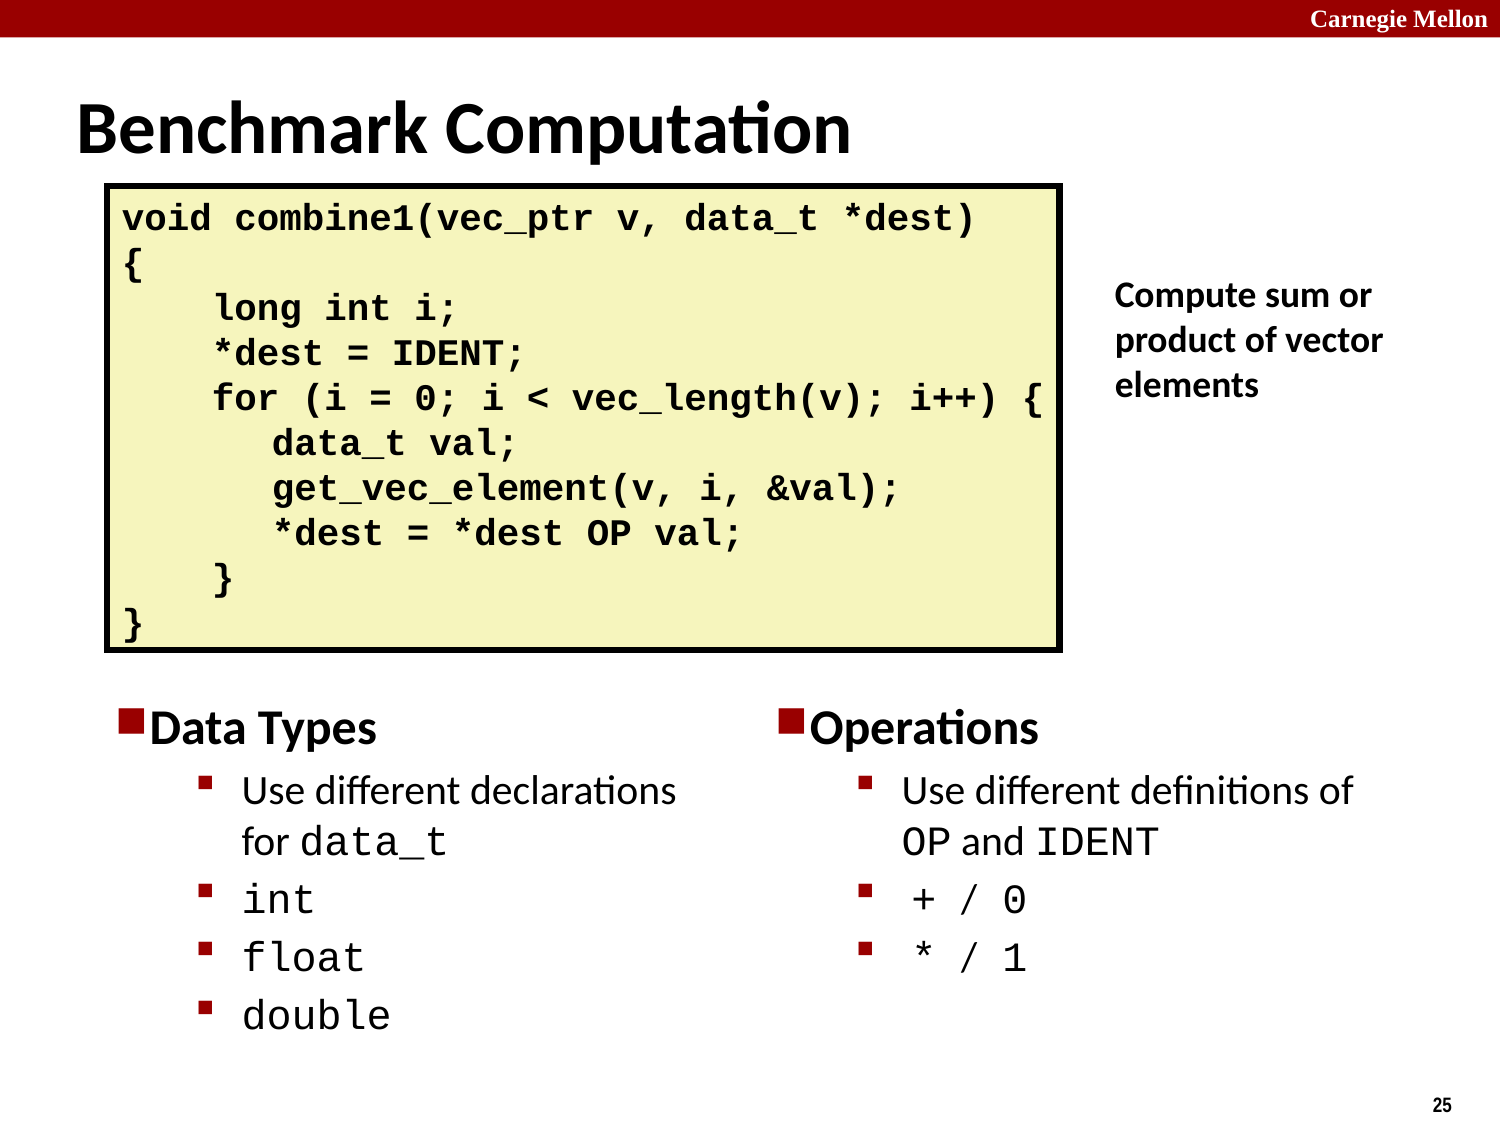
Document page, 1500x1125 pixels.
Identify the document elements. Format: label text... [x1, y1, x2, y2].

text_box Compute sum or product of vector elements [1100, 262, 1500, 413]
title Benchmark Computation [61, 60, 1307, 187]
text_box void combine1(vec_ptr v, data_t *dest) { long int i; *dest = IDENT; for (i = 0; i < vec_length(v); i++) { data_t val; get_vec_element(v, i, &val); *dest = *dest OP val; } } [107, 185, 1060, 651]
list Operations Use different definitions of OP and IDENT + / 0 * / 1 [764, 687, 1401, 1052]
list Data Types Use different declarations for data_t int float double [104, 687, 741, 1052]
